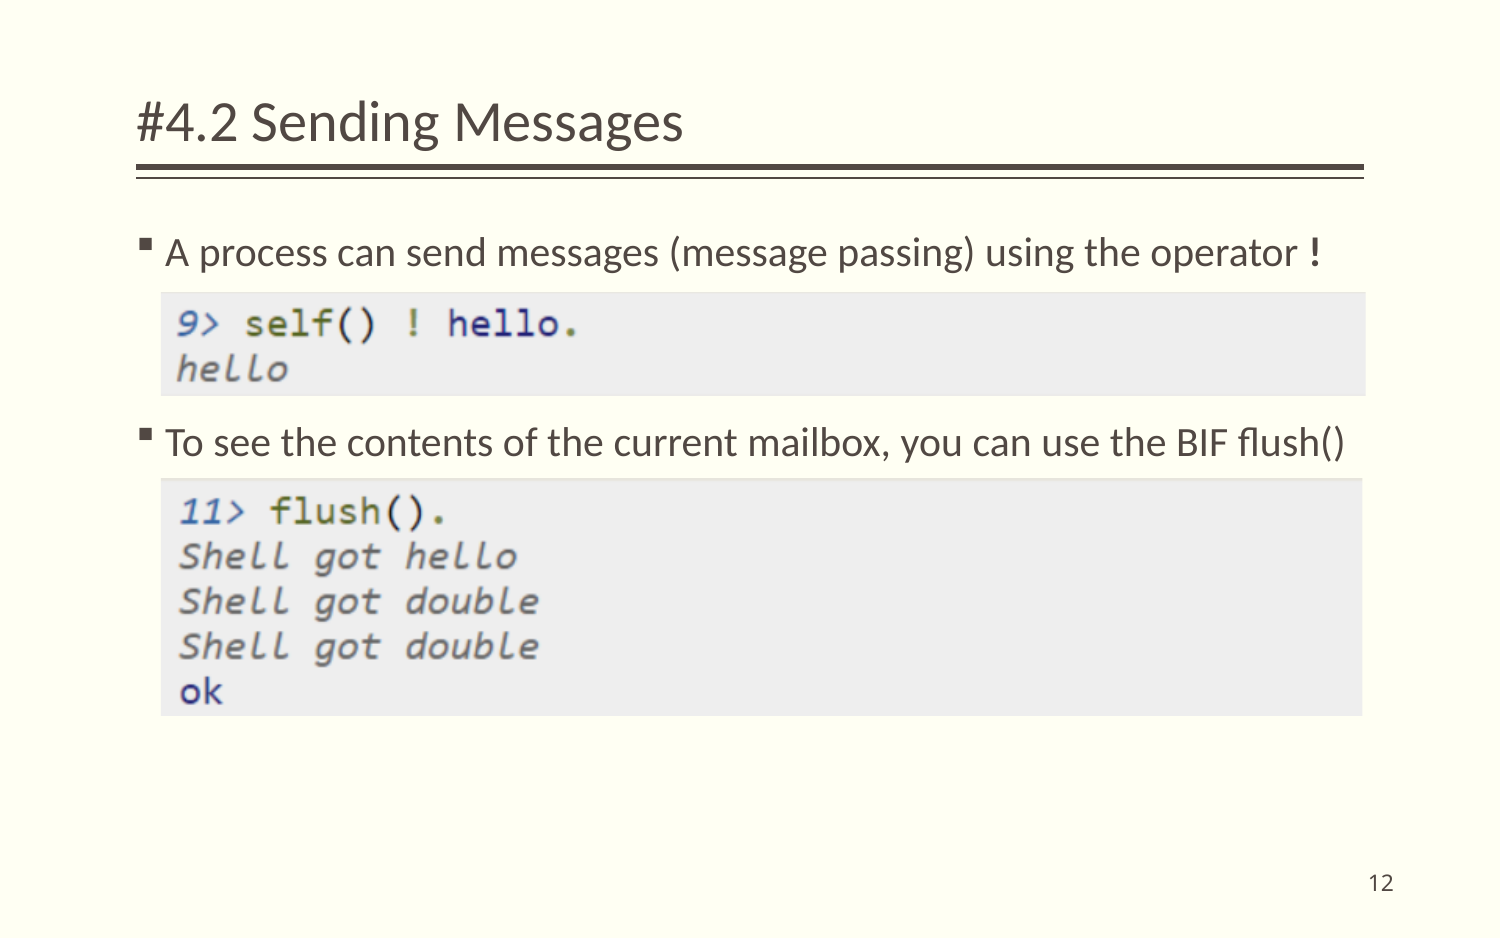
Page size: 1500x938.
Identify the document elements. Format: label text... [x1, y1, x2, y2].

title #4.2 Sending Messages [135, 10, 1364, 161]
picture [160, 478, 1363, 716]
picture [160, 292, 1366, 396]
list A process can send messages (message passing) using the operator ! To see the contents of the current mailbox, you can use the BIF flush() [135, 218, 1364, 844]
